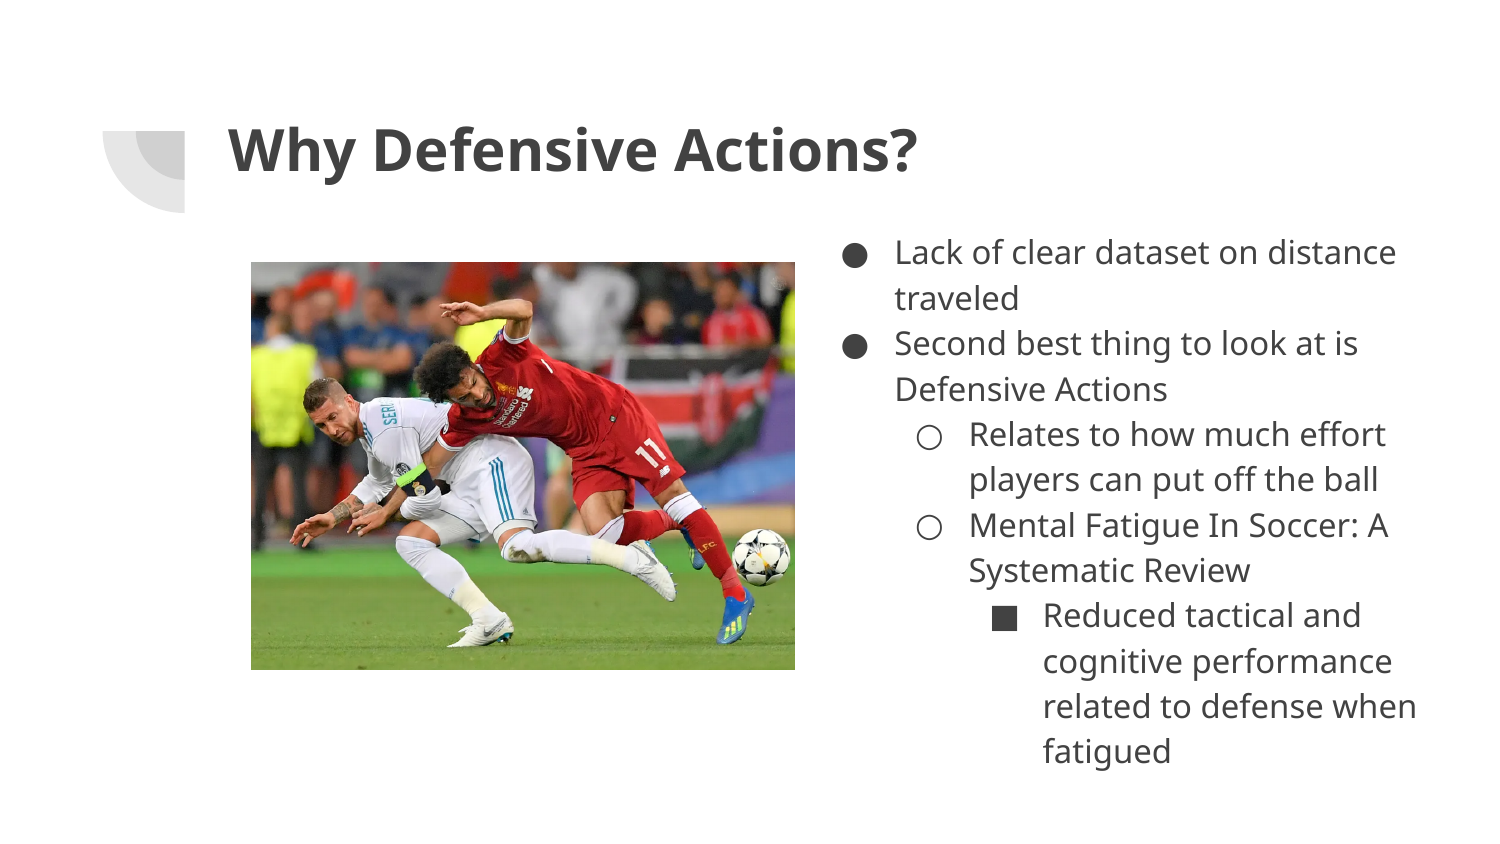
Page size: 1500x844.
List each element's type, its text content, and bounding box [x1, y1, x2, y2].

title Why Defensive Actions? [213, 98, 1368, 263]
picture [251, 261, 796, 670]
list Lack of clear dataset on distance traveled Second best thing to look at is Defensive Actions Relates to how much effort players can put off the ball Mental Fatigue In Soccer: A Systematic Review Reduced tactical and cognitive performance related to defense when fatigued [805, 211, 1440, 788]
